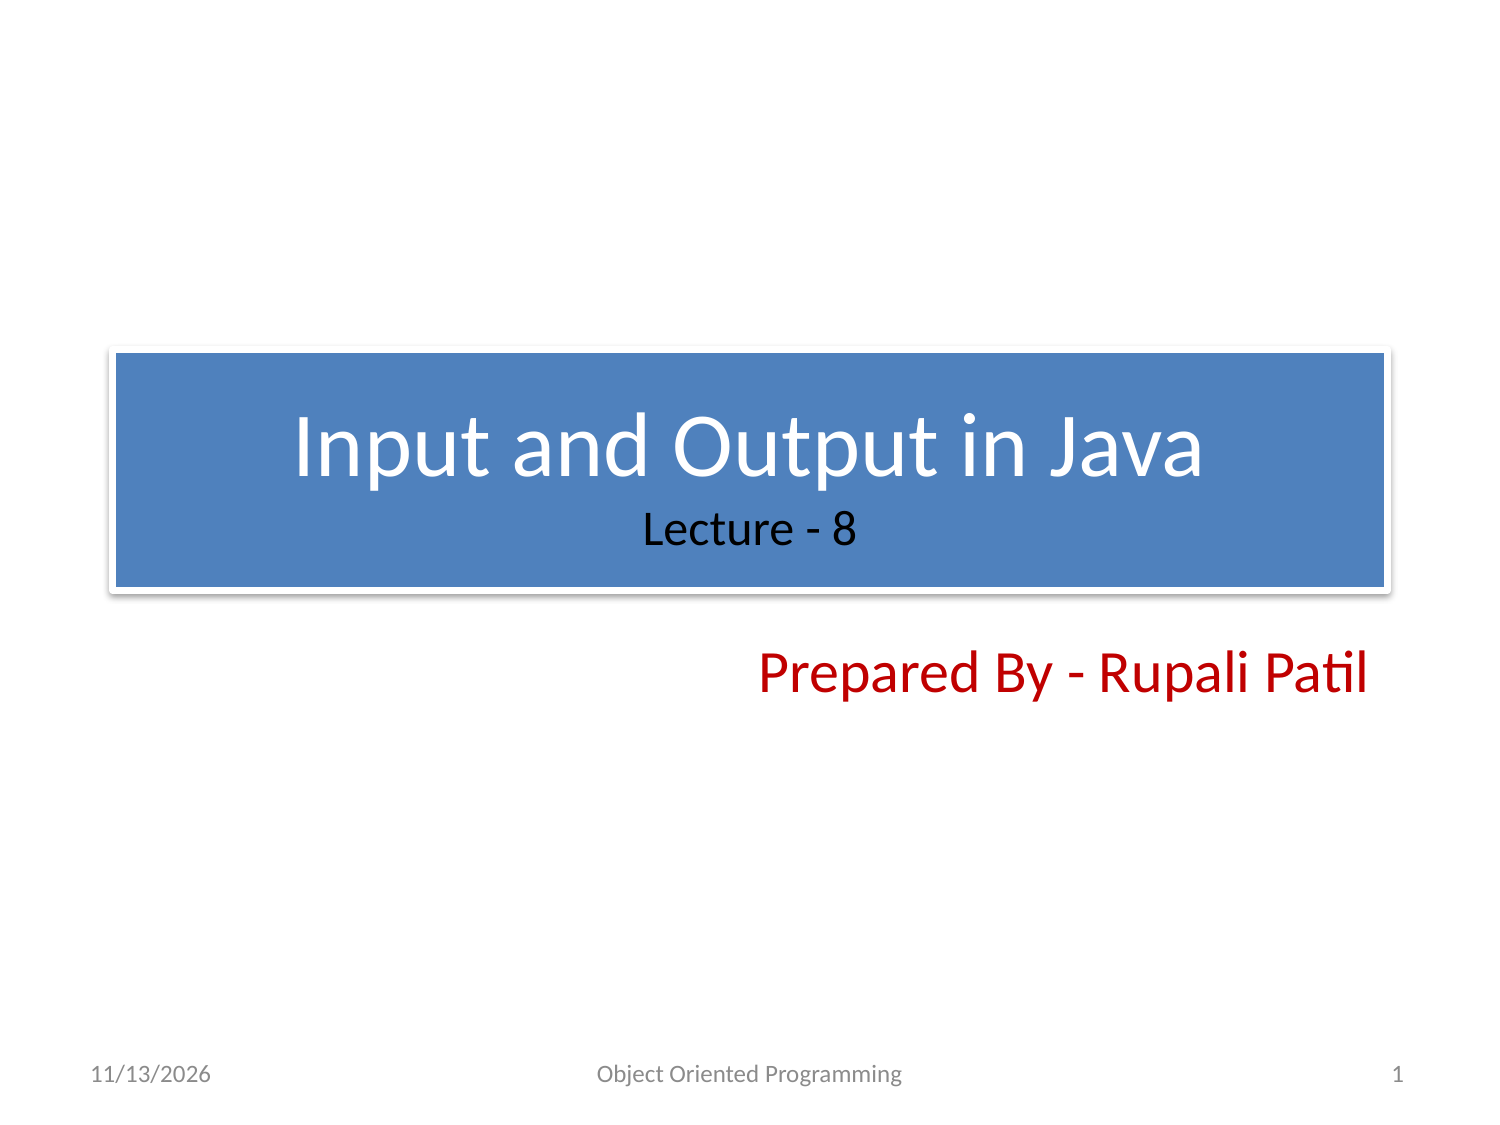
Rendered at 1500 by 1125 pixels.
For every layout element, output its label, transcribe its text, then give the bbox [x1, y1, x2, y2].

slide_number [75, 1042, 425, 1103]
footer Object Oriented Programming [512, 1042, 988, 1103]
subtitle Prepared By - Rupali Patil [334, 624, 1385, 713]
slide_number 1 [1074, 1042, 1425, 1103]
title Input and Output in Java Lecture - 8 [109, 346, 1391, 594]
